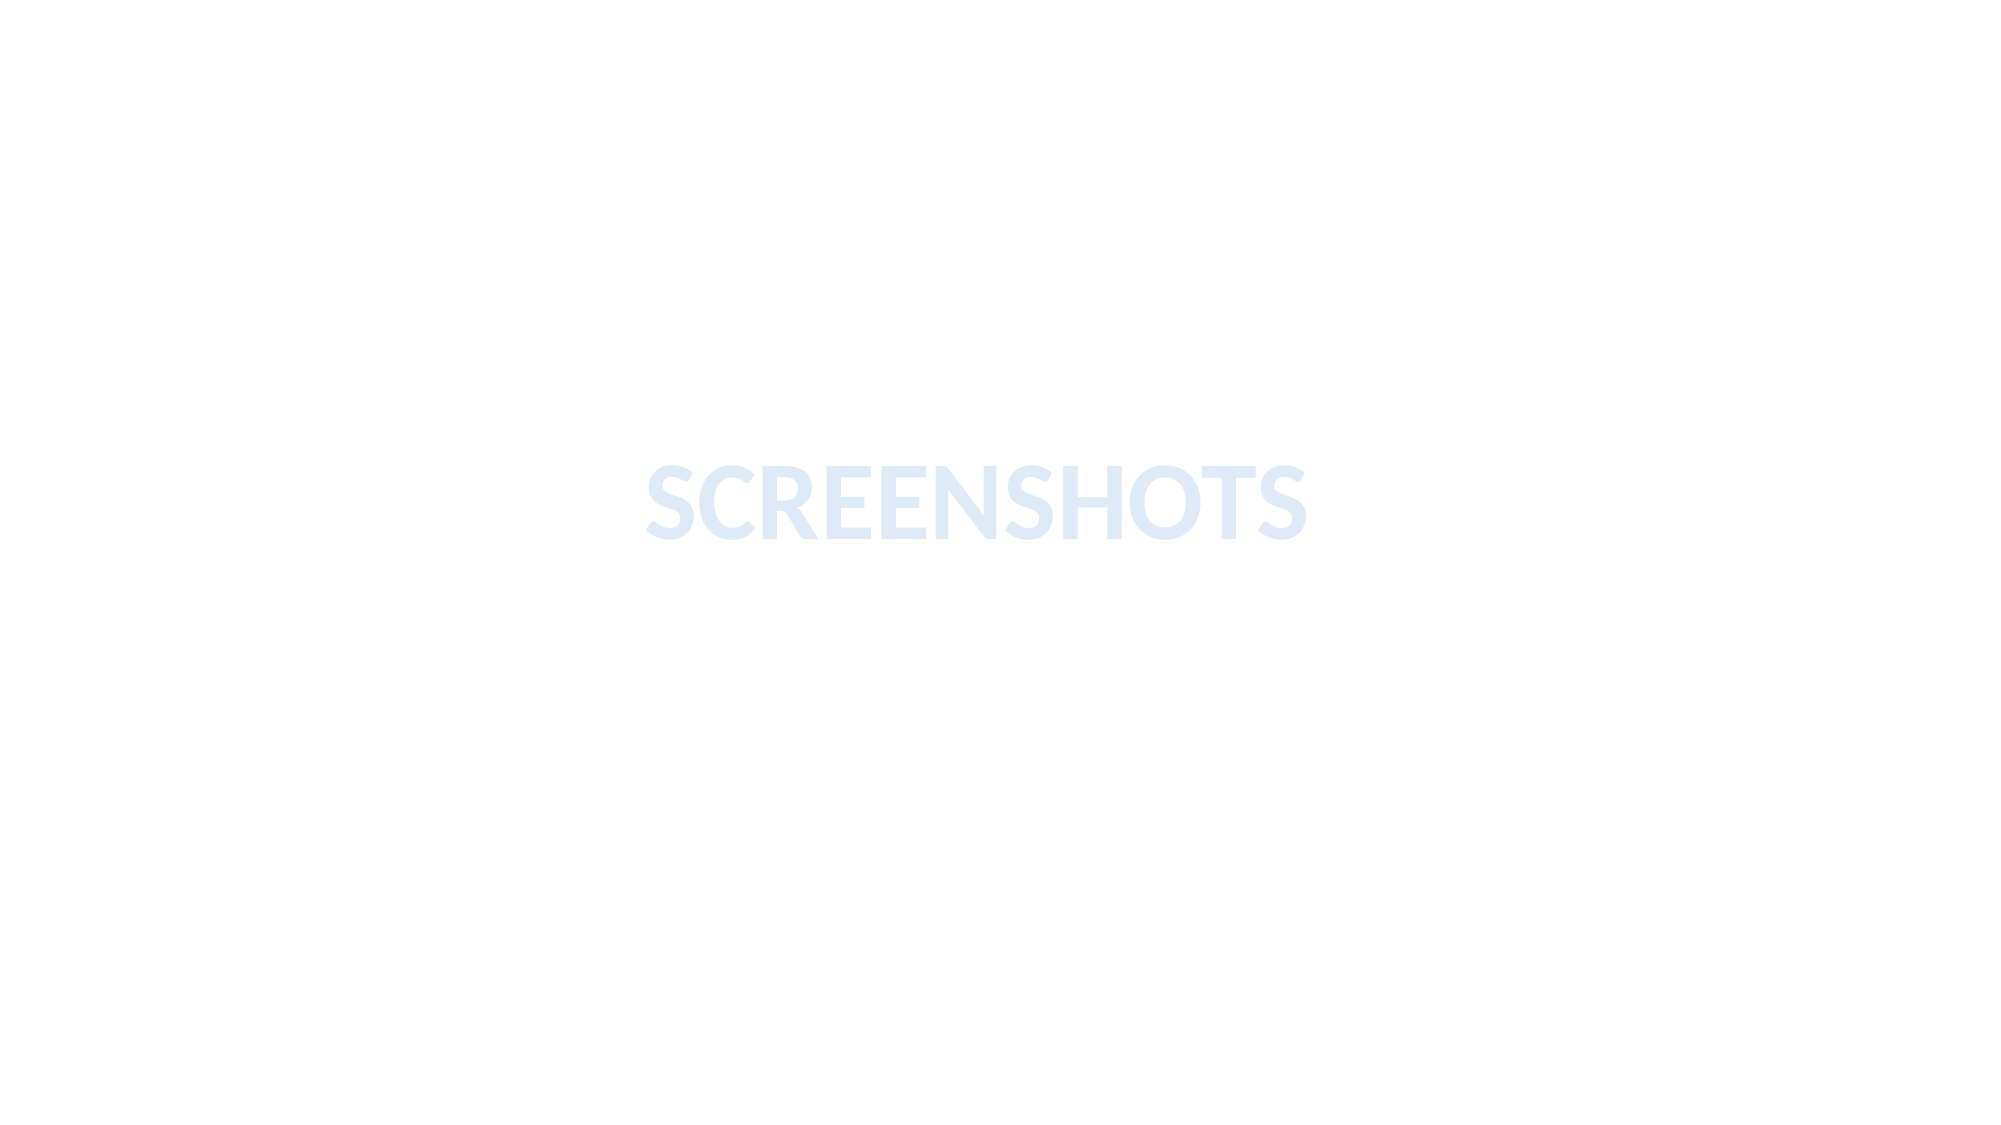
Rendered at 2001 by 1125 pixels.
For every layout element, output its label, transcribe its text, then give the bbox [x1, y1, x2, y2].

text_box SCREENSHOTS [629, 419, 1326, 570]
